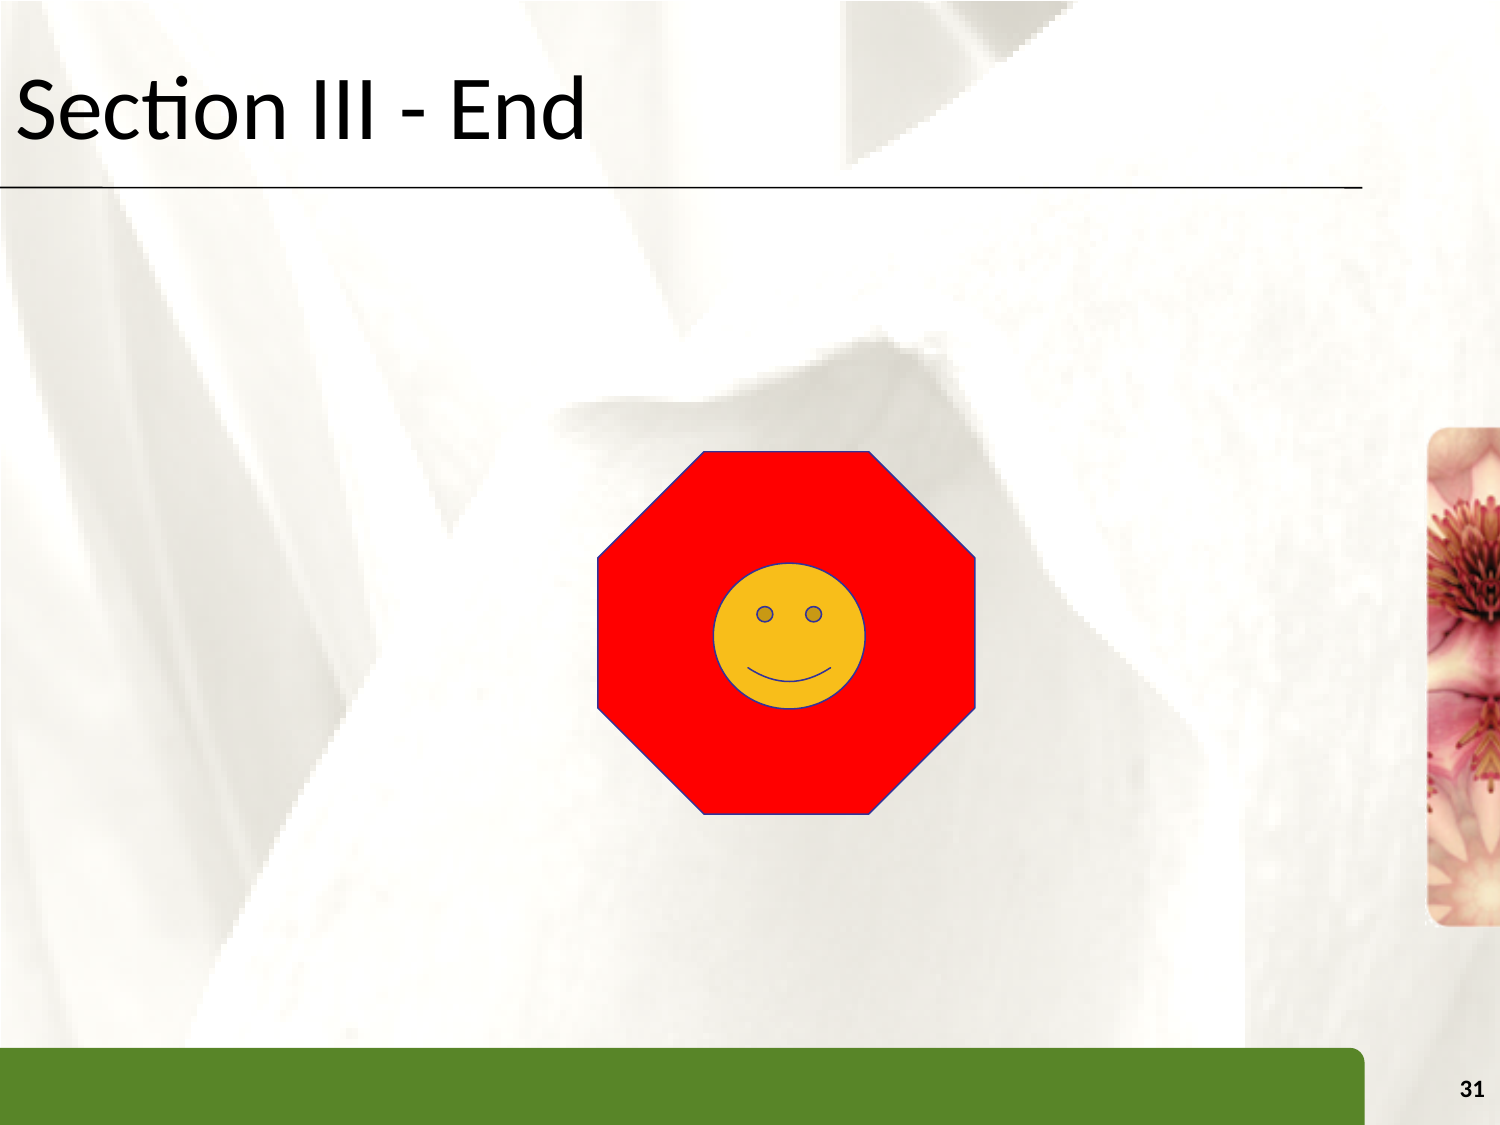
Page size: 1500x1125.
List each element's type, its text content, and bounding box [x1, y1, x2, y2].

picture [1425, 425, 1500, 930]
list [596, 450, 979, 818]
title Section III - End [0, 24, 1363, 181]
slide_number 31 [1412, 1050, 1500, 1125]
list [712, 562, 869, 712]
